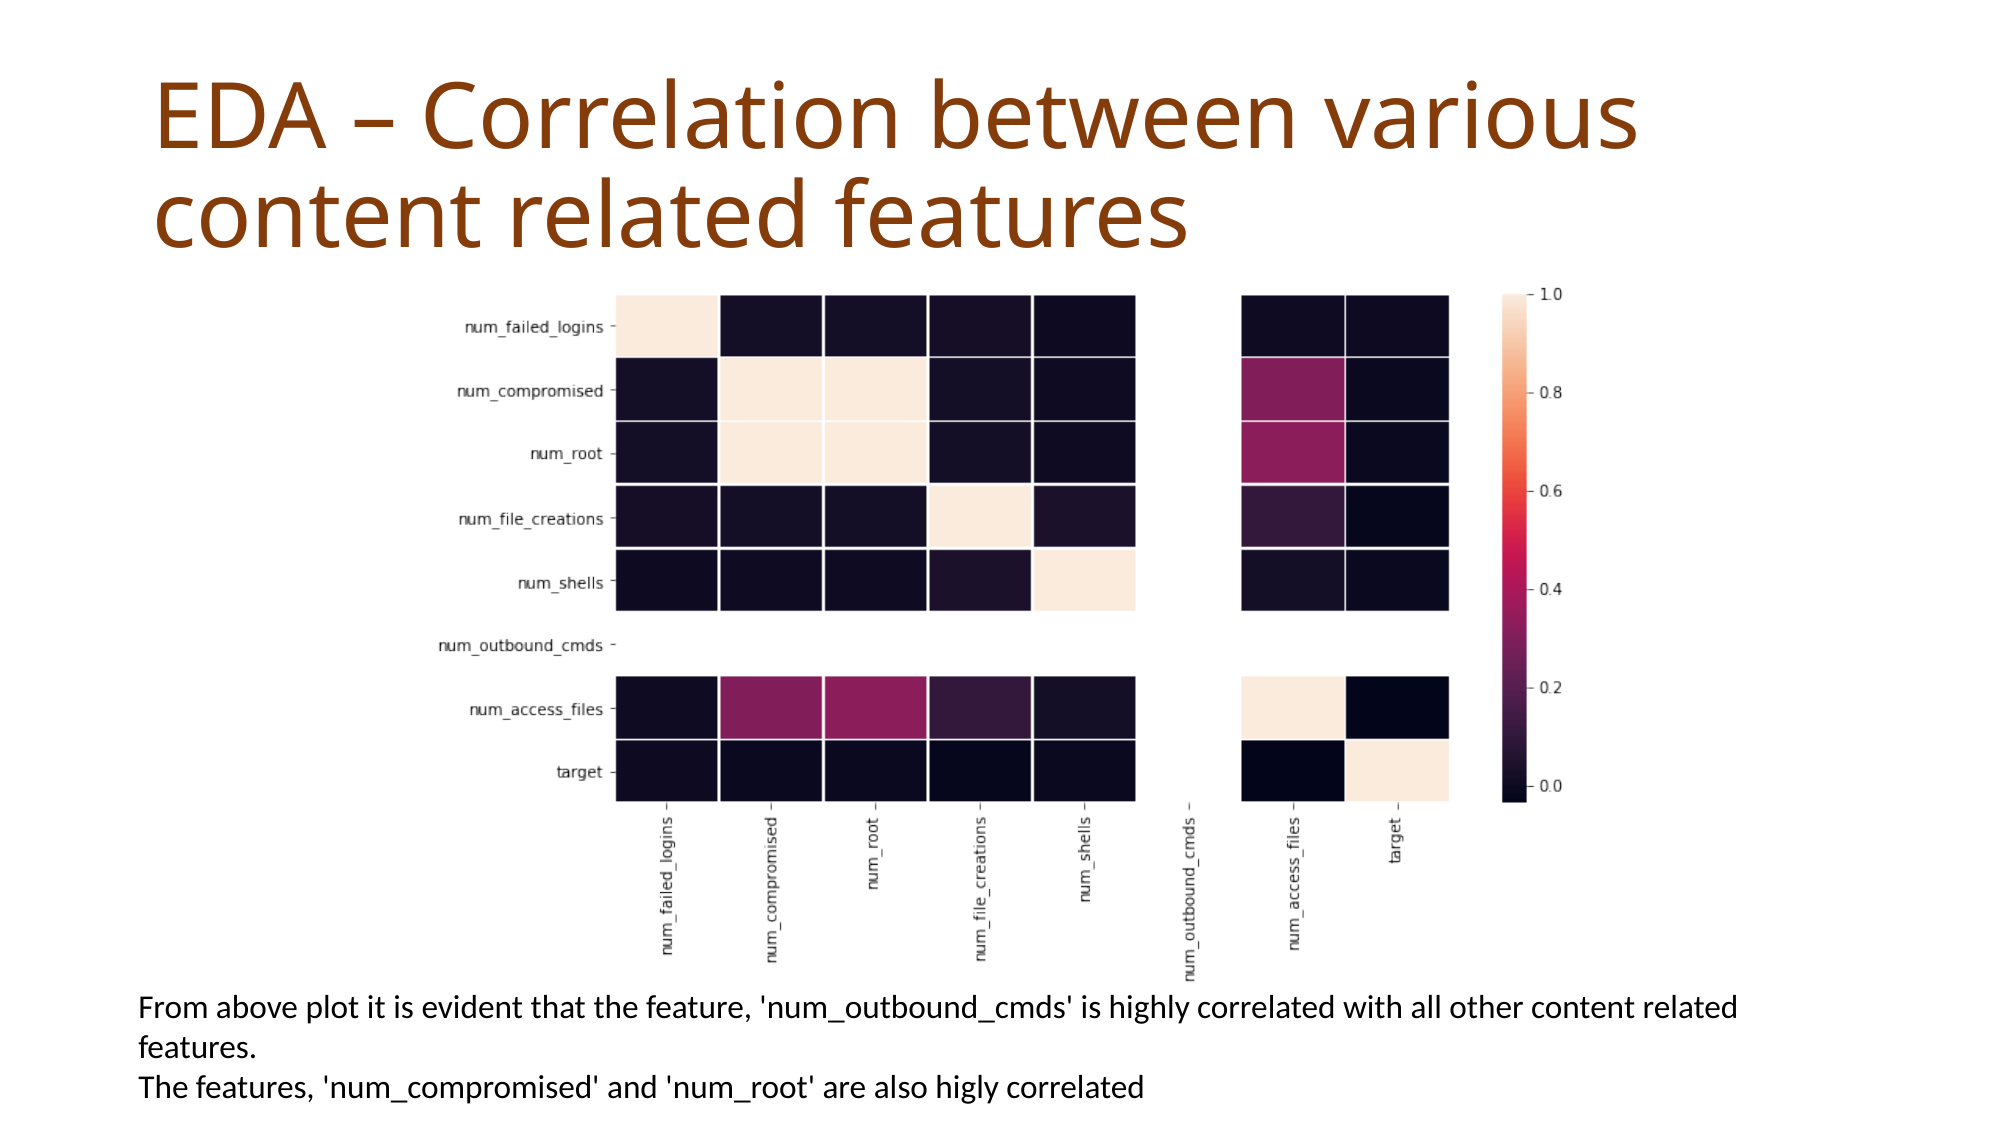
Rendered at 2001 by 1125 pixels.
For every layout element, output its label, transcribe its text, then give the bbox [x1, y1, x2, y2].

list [426, 277, 1574, 992]
text_box From above plot it is evident that the feature, 'num_outbound_cmds' is highly correlated with all other content related features. The features, 'num_compromised' and 'num_root' are also higly correlated [123, 978, 1818, 1113]
title EDA – Correlation between various content related features [137, 59, 1863, 278]
